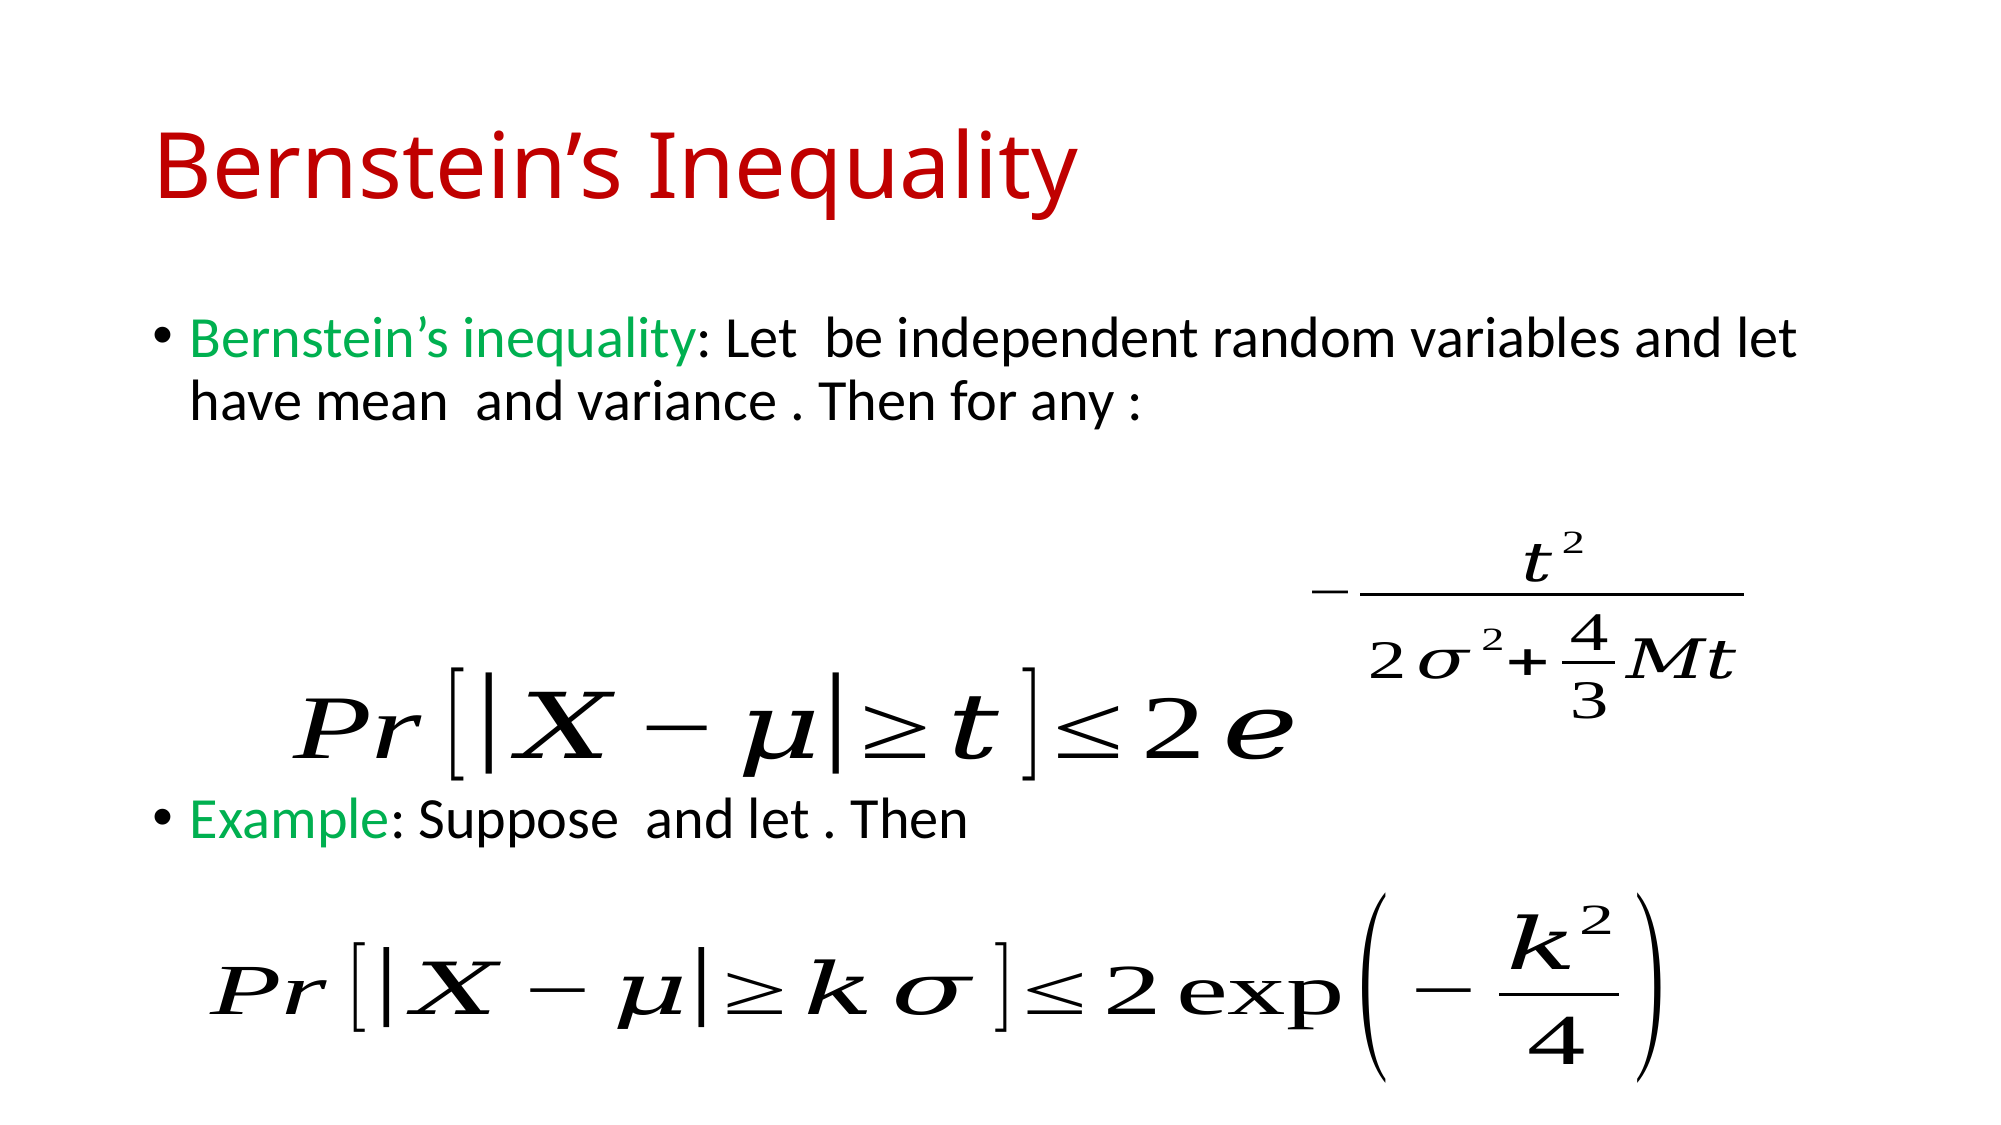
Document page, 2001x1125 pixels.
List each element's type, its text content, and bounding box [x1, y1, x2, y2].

title Bernstein’s Inequality [137, 59, 1863, 278]
